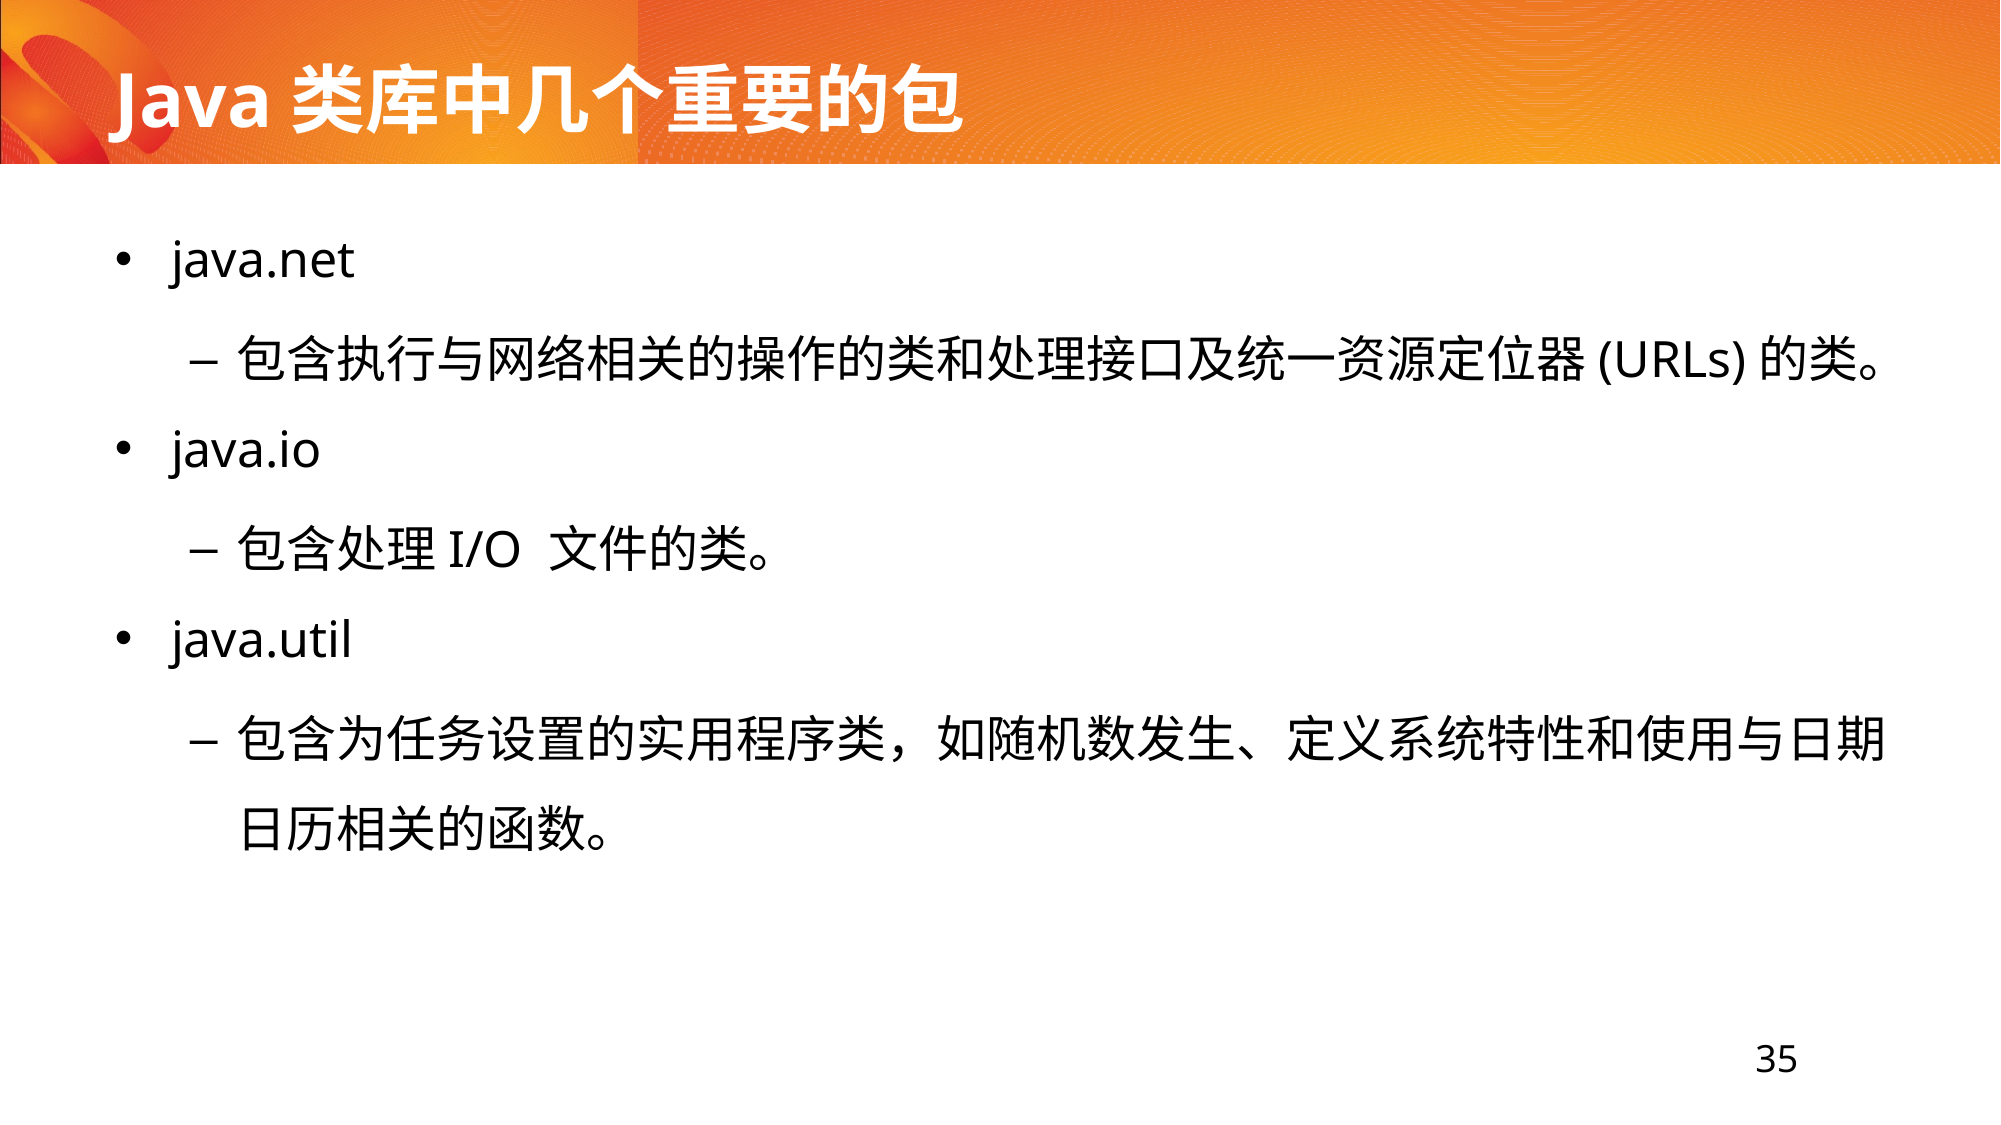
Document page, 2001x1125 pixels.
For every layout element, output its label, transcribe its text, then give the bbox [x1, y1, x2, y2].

title Java类库中几个重要的包 [99, 45, 1900, 167]
picture [0, 0, 2000, 164]
list java.net 包含执行与网络相关的操作的类和处理接口及统一资源定位器(URLs)的类。 java.io 包含处理I/O 文件的类。 java.util 包含为任务设置的实用程序类，如随机数发生、定义系统特性和使用与日期日历相关的函数。 [99, 190, 1945, 1005]
